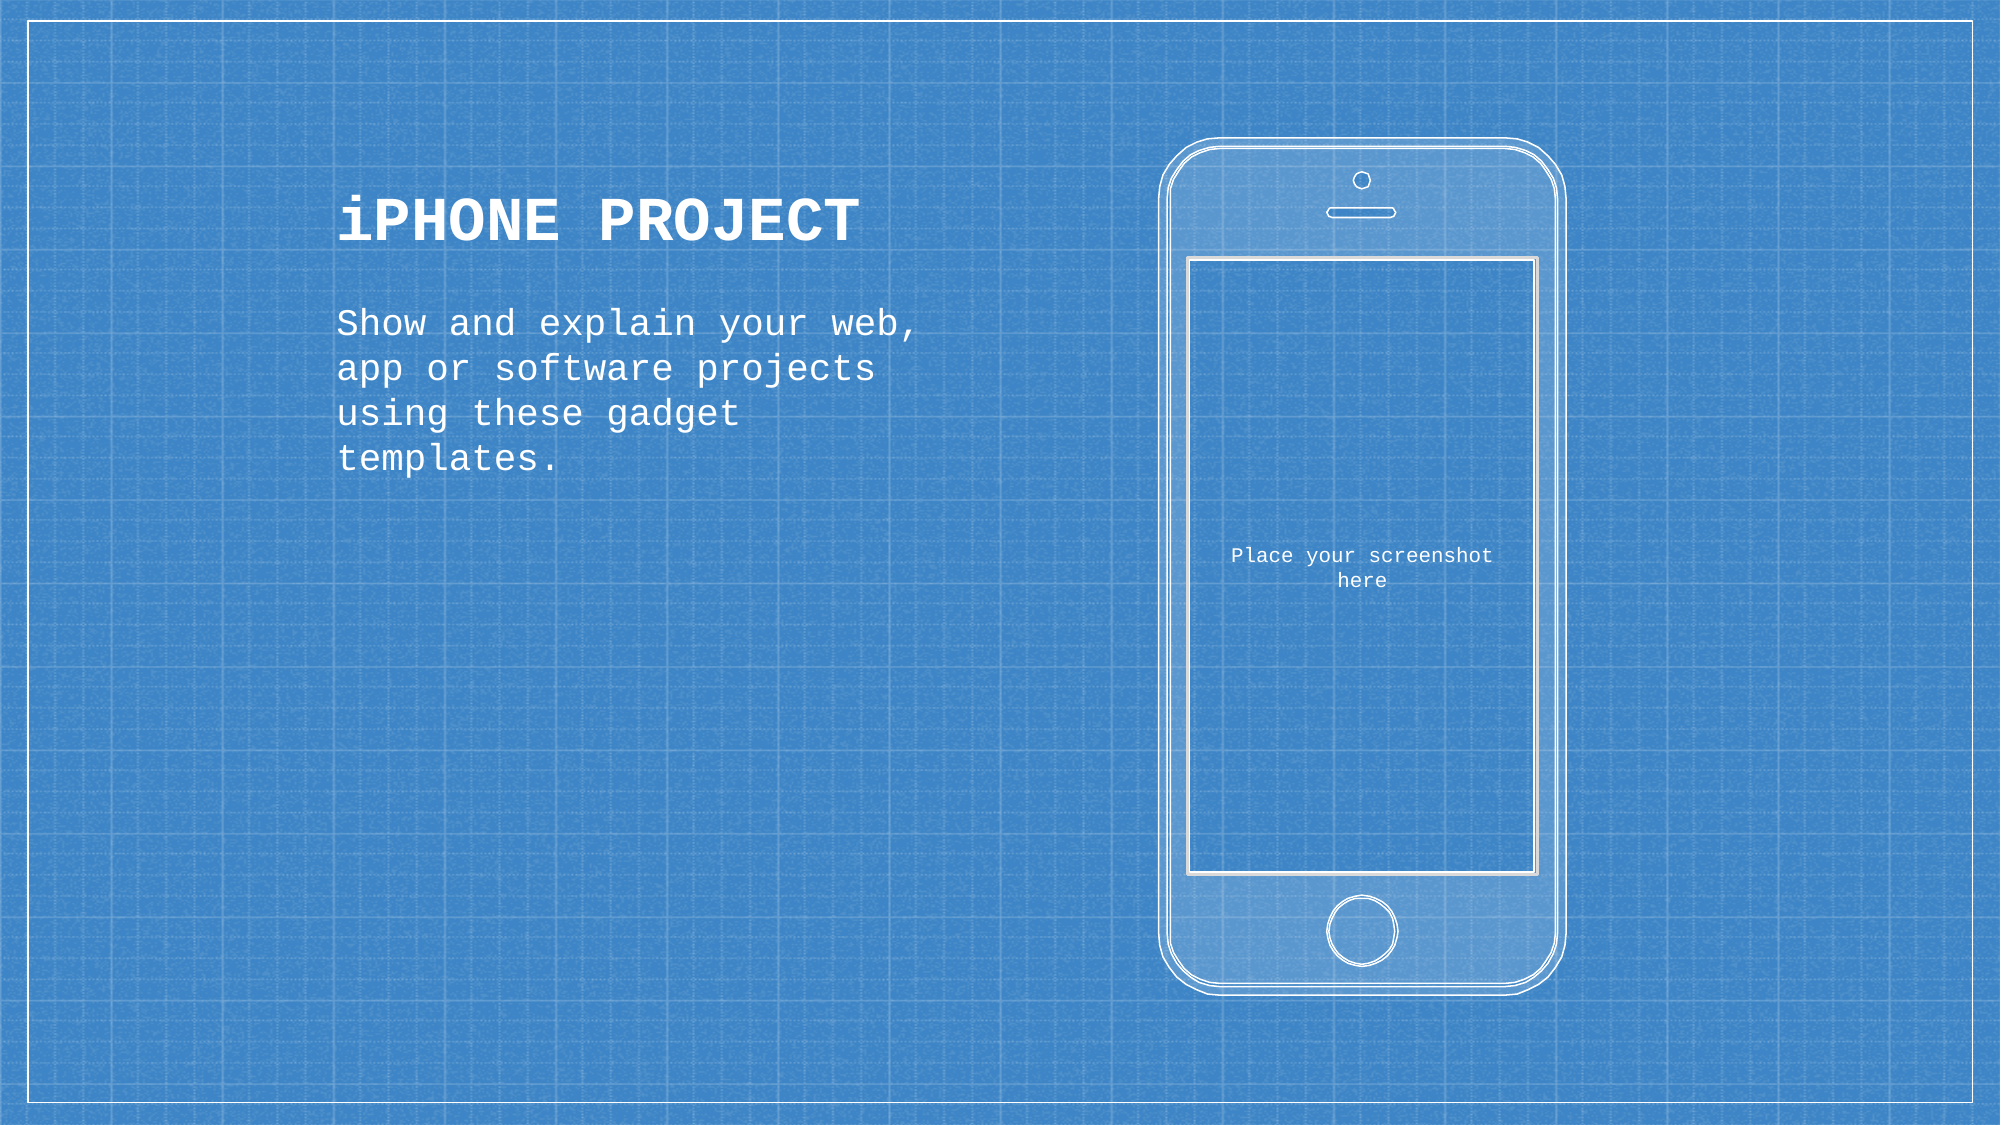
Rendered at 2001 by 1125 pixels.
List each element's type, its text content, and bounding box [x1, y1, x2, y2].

text_box Place your screenshot here [1187, 257, 1538, 875]
text_box [1158, 137, 1567, 996]
list iPHONE PROJECT Show and explain your web, app or software projects using these gadget templates. [321, 163, 995, 918]
picture [0, 0, 2000, 1125]
